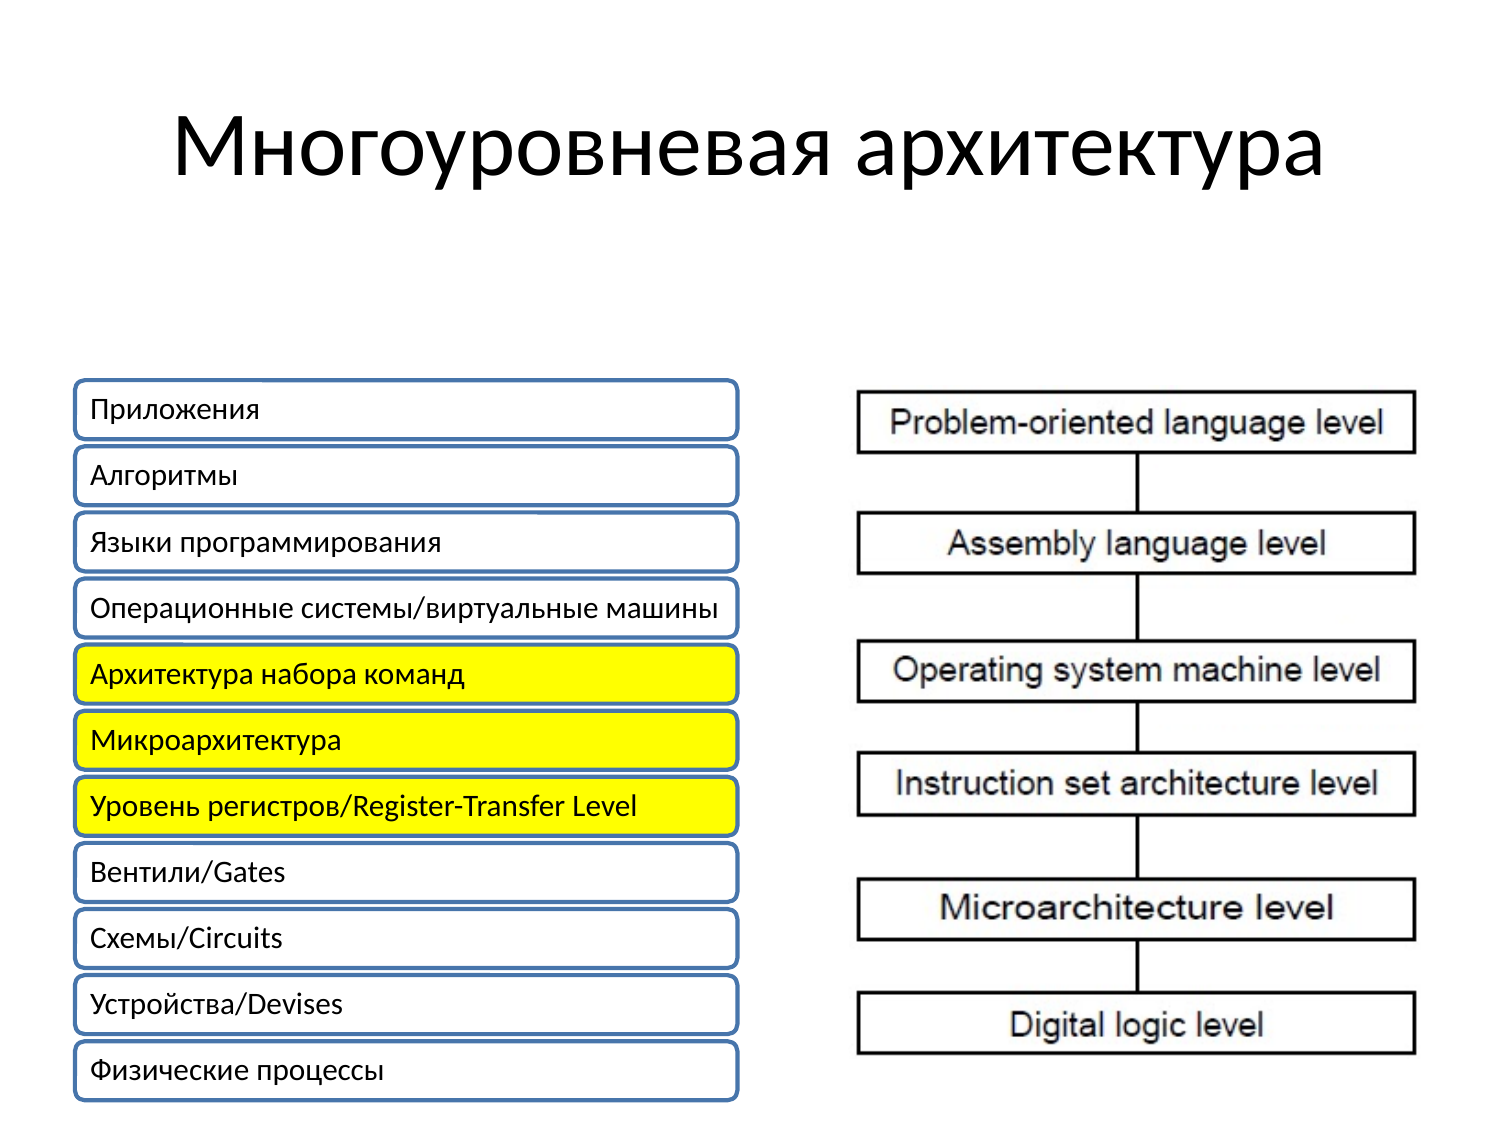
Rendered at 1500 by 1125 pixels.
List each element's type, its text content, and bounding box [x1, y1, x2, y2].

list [74, 368, 738, 1112]
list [848, 385, 1424, 1060]
title Многоуровневая архитектура [75, 45, 1425, 233]
